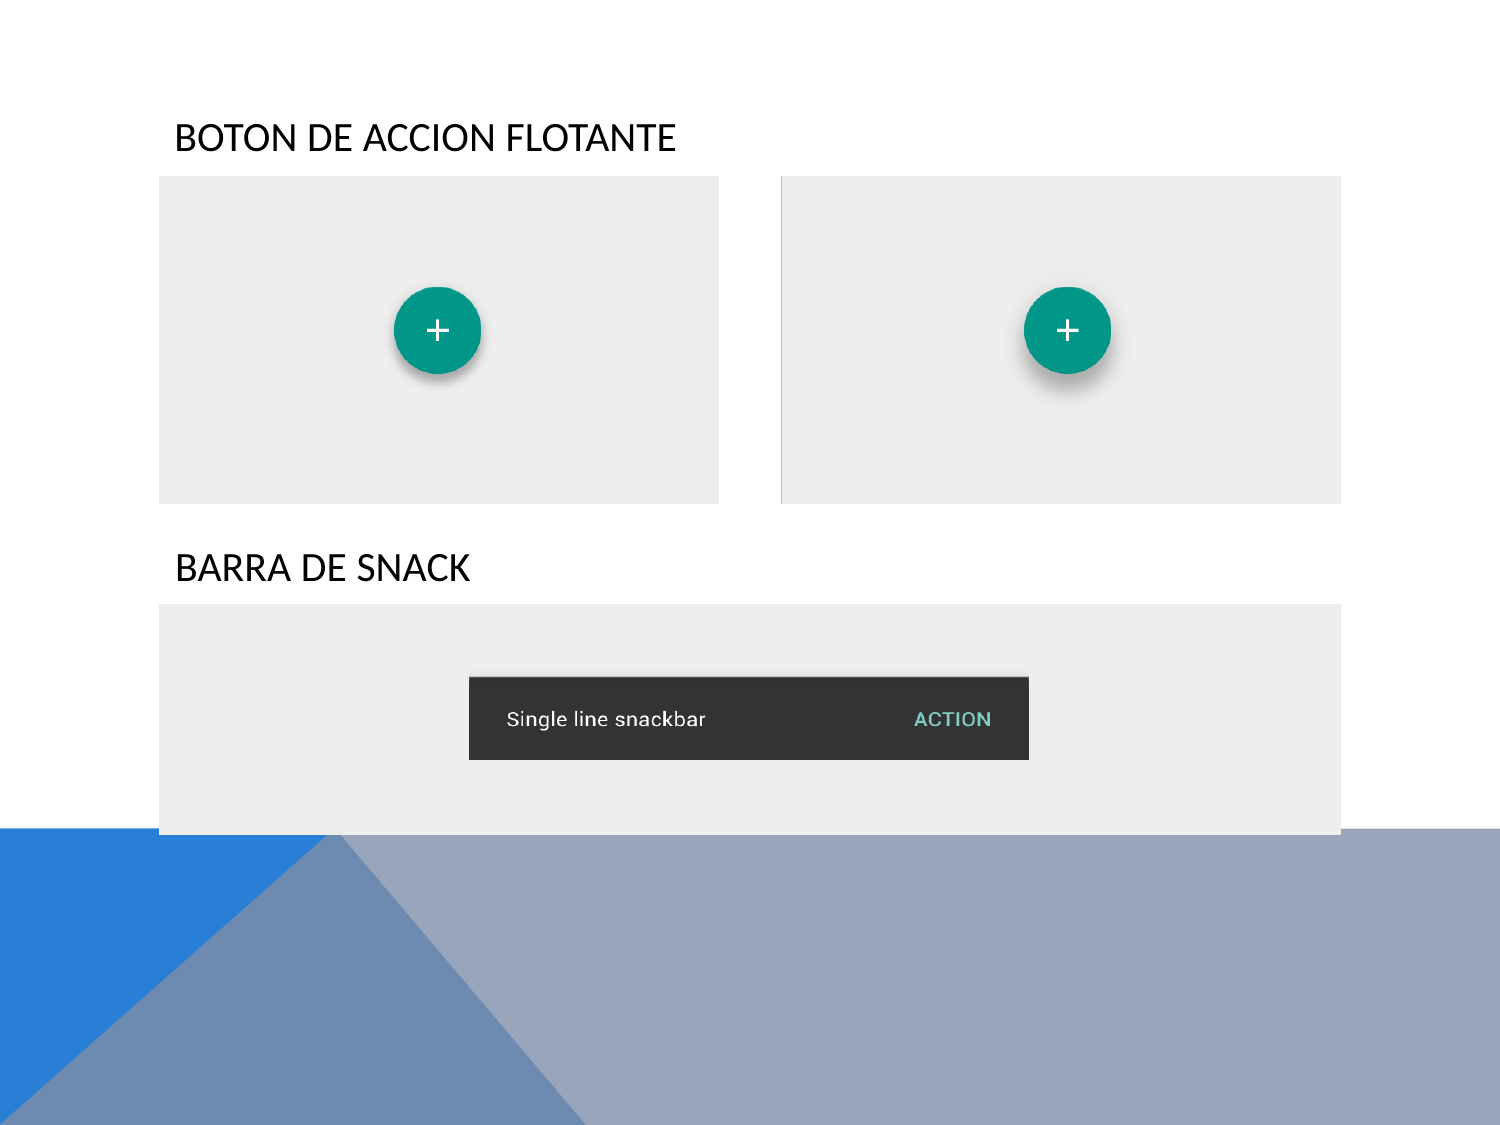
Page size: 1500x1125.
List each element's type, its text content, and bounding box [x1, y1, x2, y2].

title Boton de accion flotante [159, 90, 1394, 180]
picture [159, 175, 1341, 504]
text_box BARRA DE SNACK [160, 532, 486, 597]
picture [159, 604, 1341, 835]
